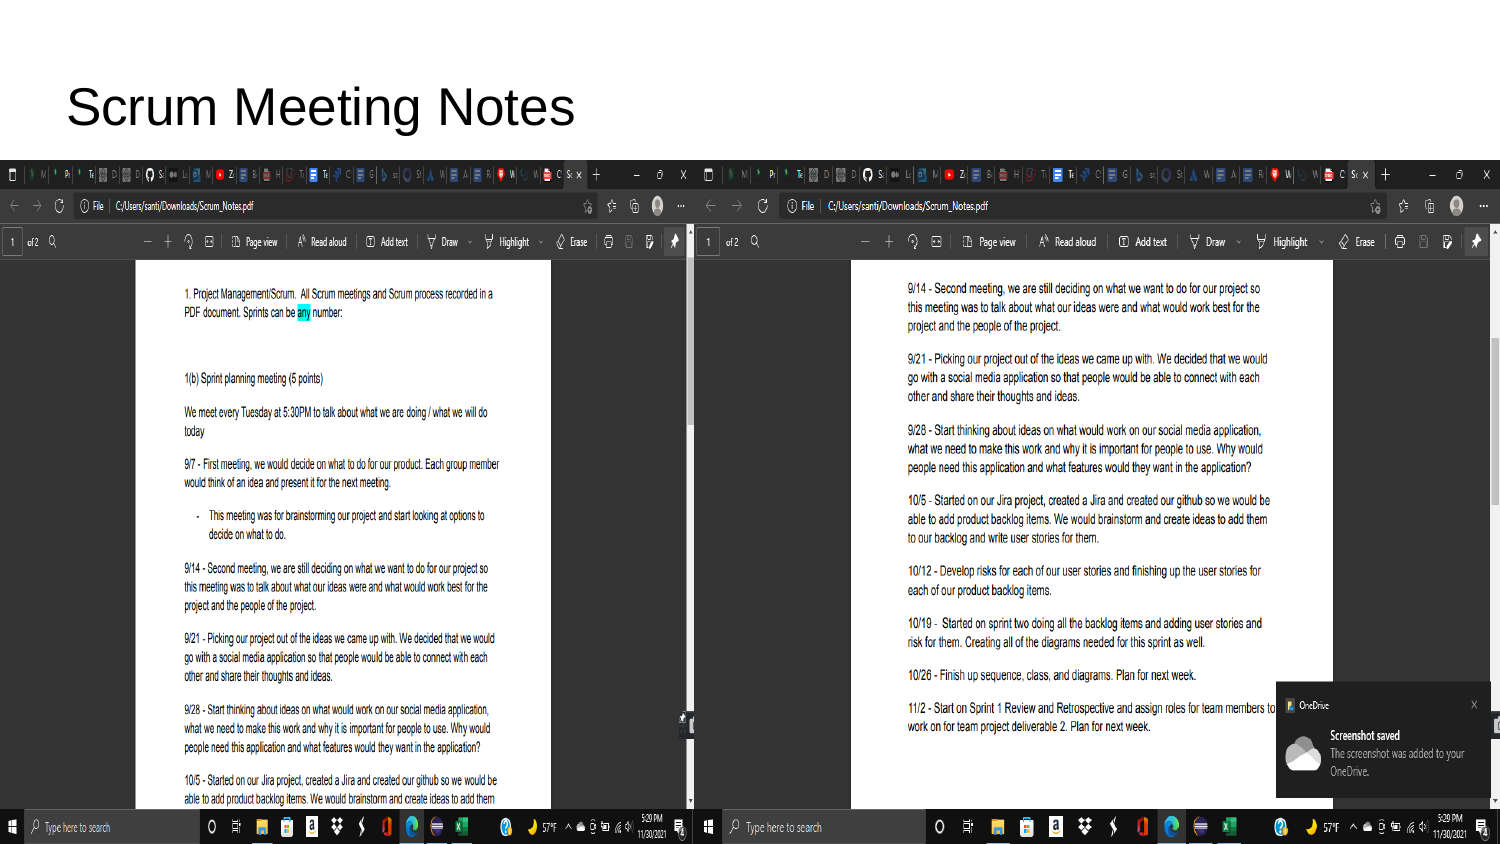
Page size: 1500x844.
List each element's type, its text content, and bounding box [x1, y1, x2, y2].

title Scrum Meeting Notes [51, 57, 1449, 152]
picture [0, 160, 1500, 844]
